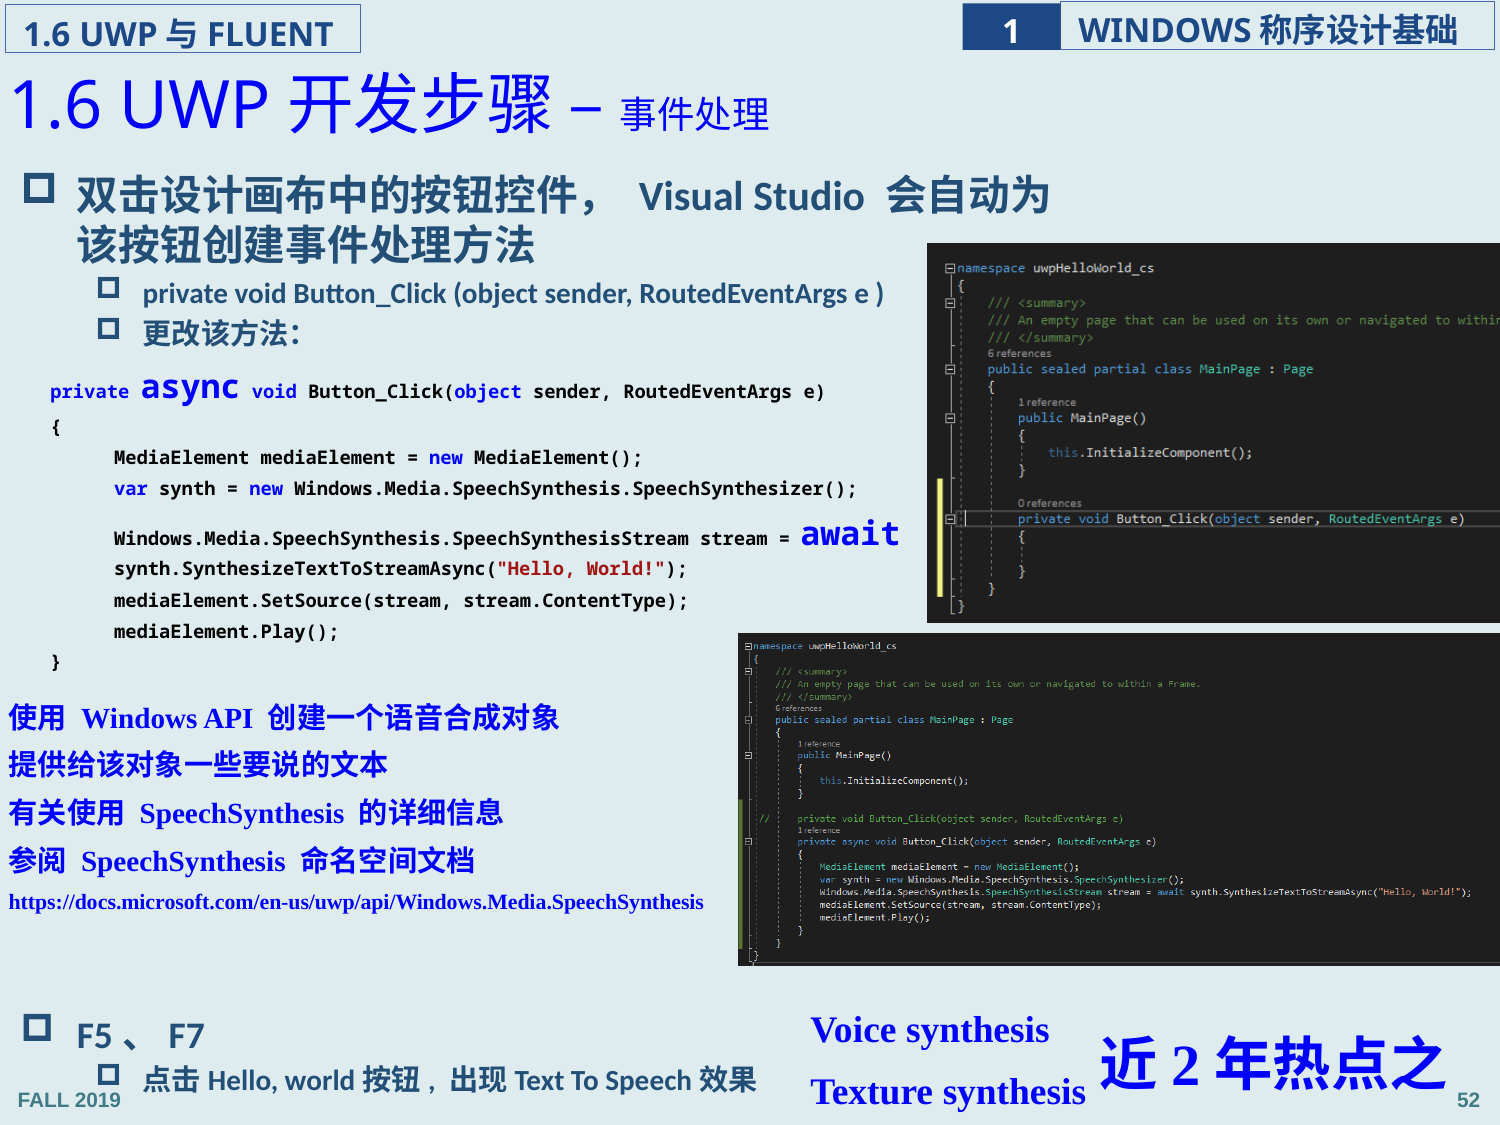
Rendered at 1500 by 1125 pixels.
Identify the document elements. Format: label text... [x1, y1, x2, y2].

picture [737, 633, 1500, 967]
text_box private async void Button_Click(object sender, RoutedEventArgs e) { MediaElement mediaElement = new MediaElement(); var synth = new Windows.Media.SpeechSynthesis.SpeechSynthesizer(); Windows.Media.SpeechSynthesis.SpeechSynthesisStream stream = await synth.SynthesizeTextToStreamAsync("Hello, World!"); mediaElement.SetSource(stream, stream.ContentType); mediaElement.Play(); } [24, 349, 923, 681]
text_box 使用 Windows API 创建一个语音合成对象 提供给该对象一些要说的文本 有关使用 SpeechSynthesis 的详细信息 参阅 SpeechSynthesis 命名空间文档 https://docs.microsoft.com/en-us/uwp/api/Windows.Media.SpeechSynthesis [0, 684, 732, 921]
text_box 双击设计画布中的按钮控件， Visual Studio 会自动为该按钮创建事件处理方法 private void Button_Click (object sender, RoutedEventArgs e ) 更改该方法： F5、F7 点击Hello, world按钮, 出现Text To Speech效果 [5, 185, 1081, 684]
picture [926, 243, 1500, 623]
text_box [795, 988, 1500, 1123]
text_box 1.6 UWP开发步骤 – 事件处理 [0, 54, 1330, 185]
